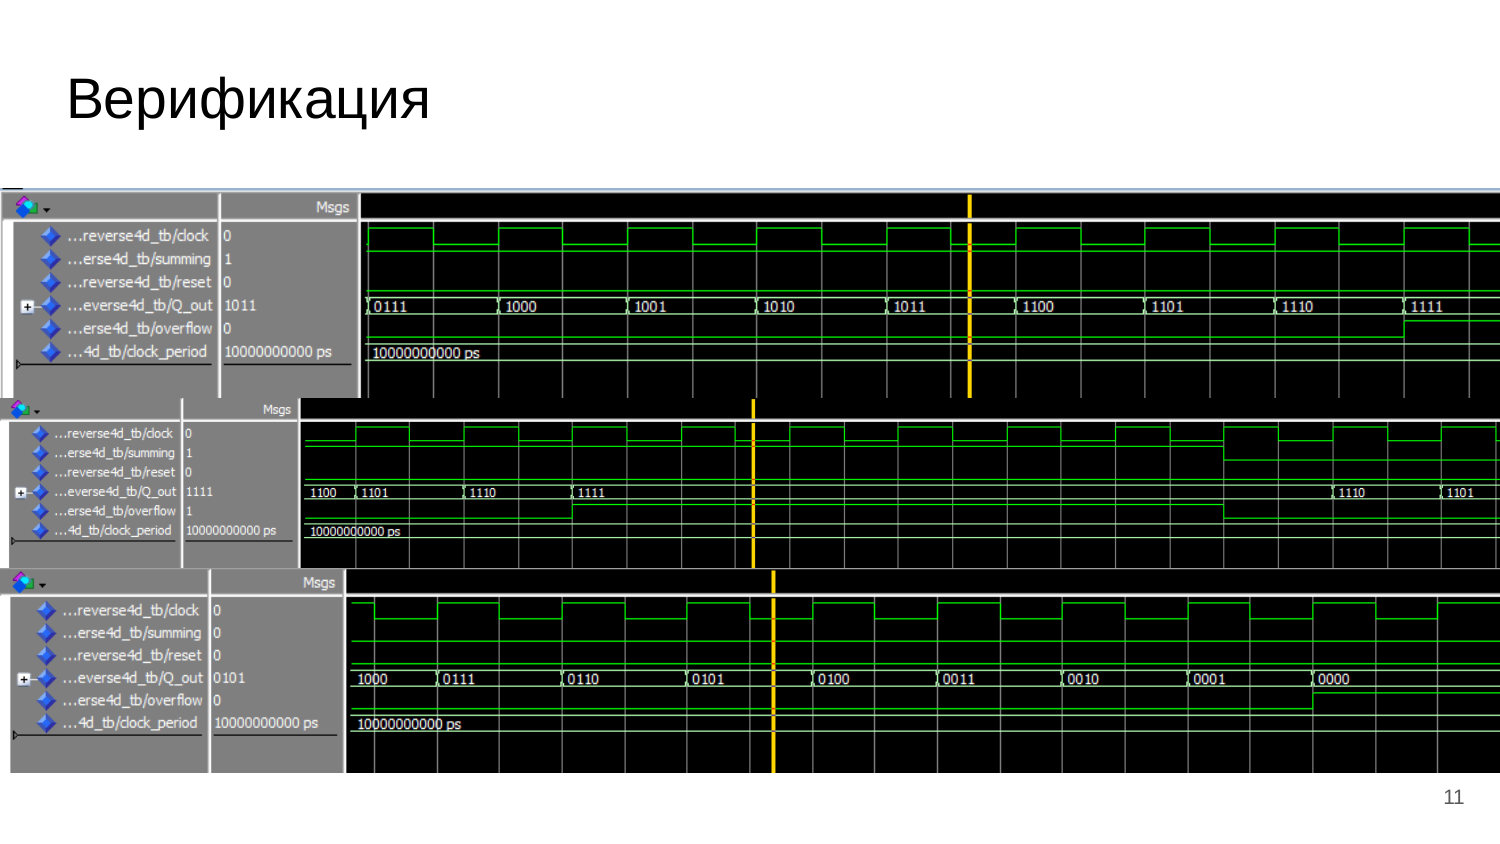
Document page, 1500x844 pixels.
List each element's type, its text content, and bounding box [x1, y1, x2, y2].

title Верификация [51, 52, 1449, 147]
picture [0, 188, 1500, 773]
slide_number ‹#› [1389, 782, 1480, 830]
